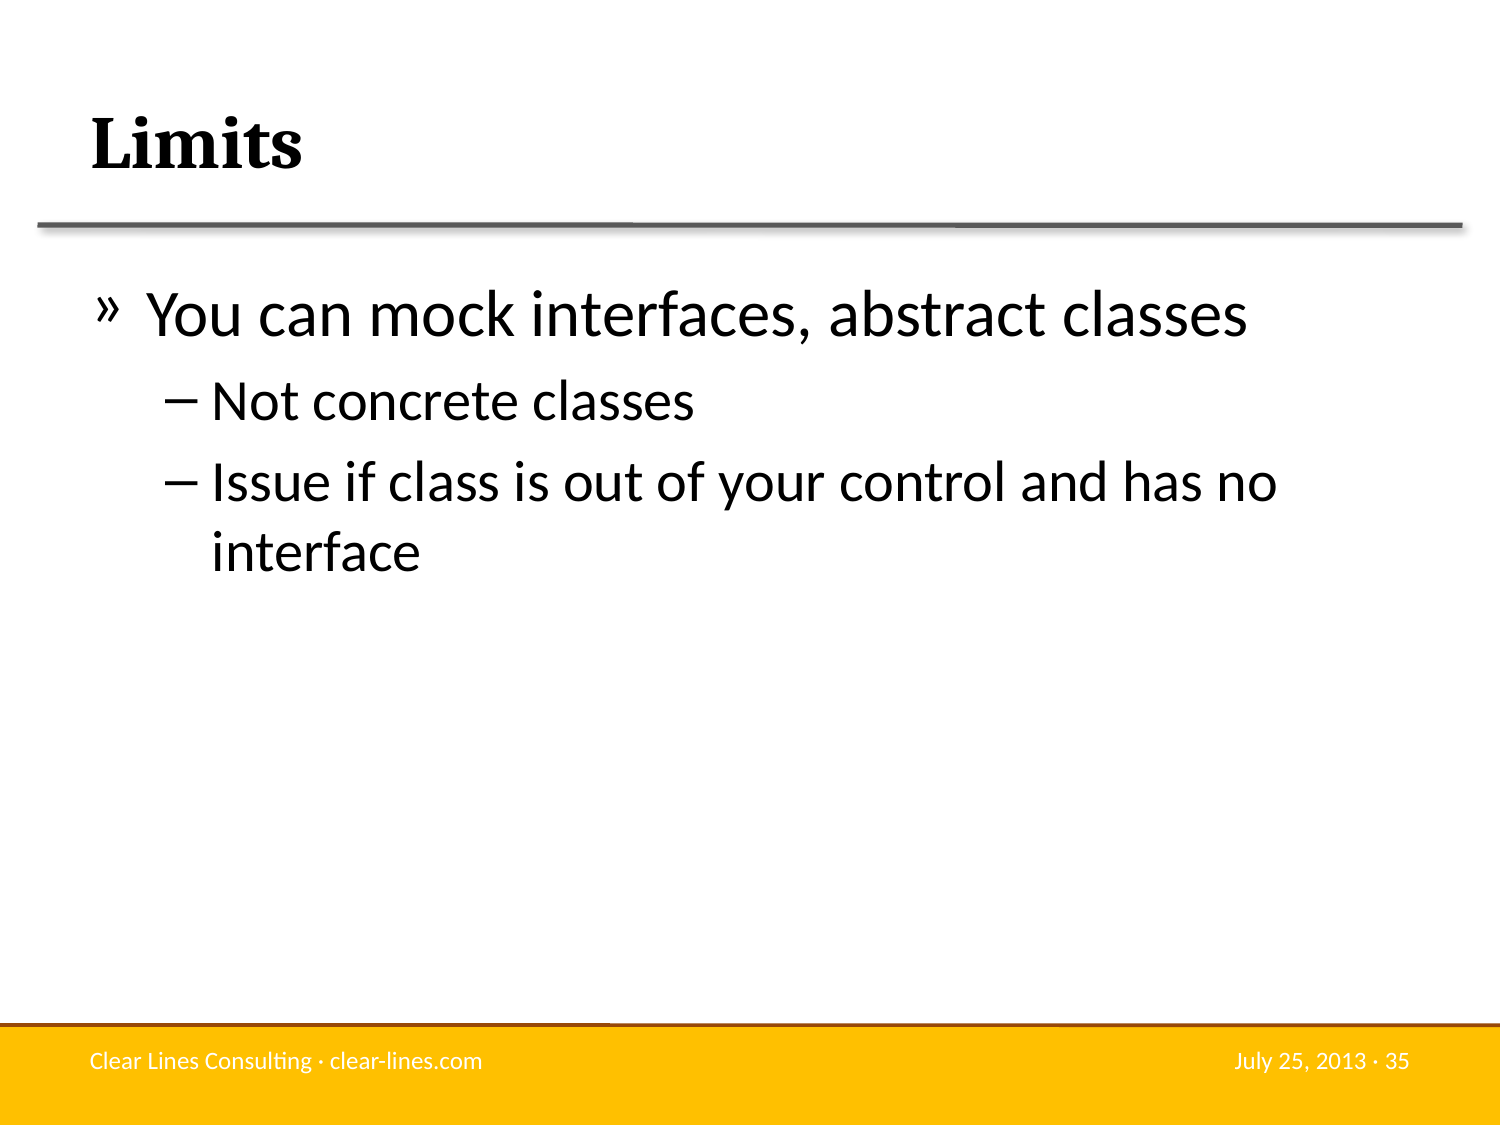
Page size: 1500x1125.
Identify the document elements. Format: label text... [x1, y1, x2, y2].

title Limits [75, 45, 1425, 233]
list You can mock interfaces, abstract classes Not concrete classes Issue if class is out of your control and has no interface [75, 262, 1425, 1005]
